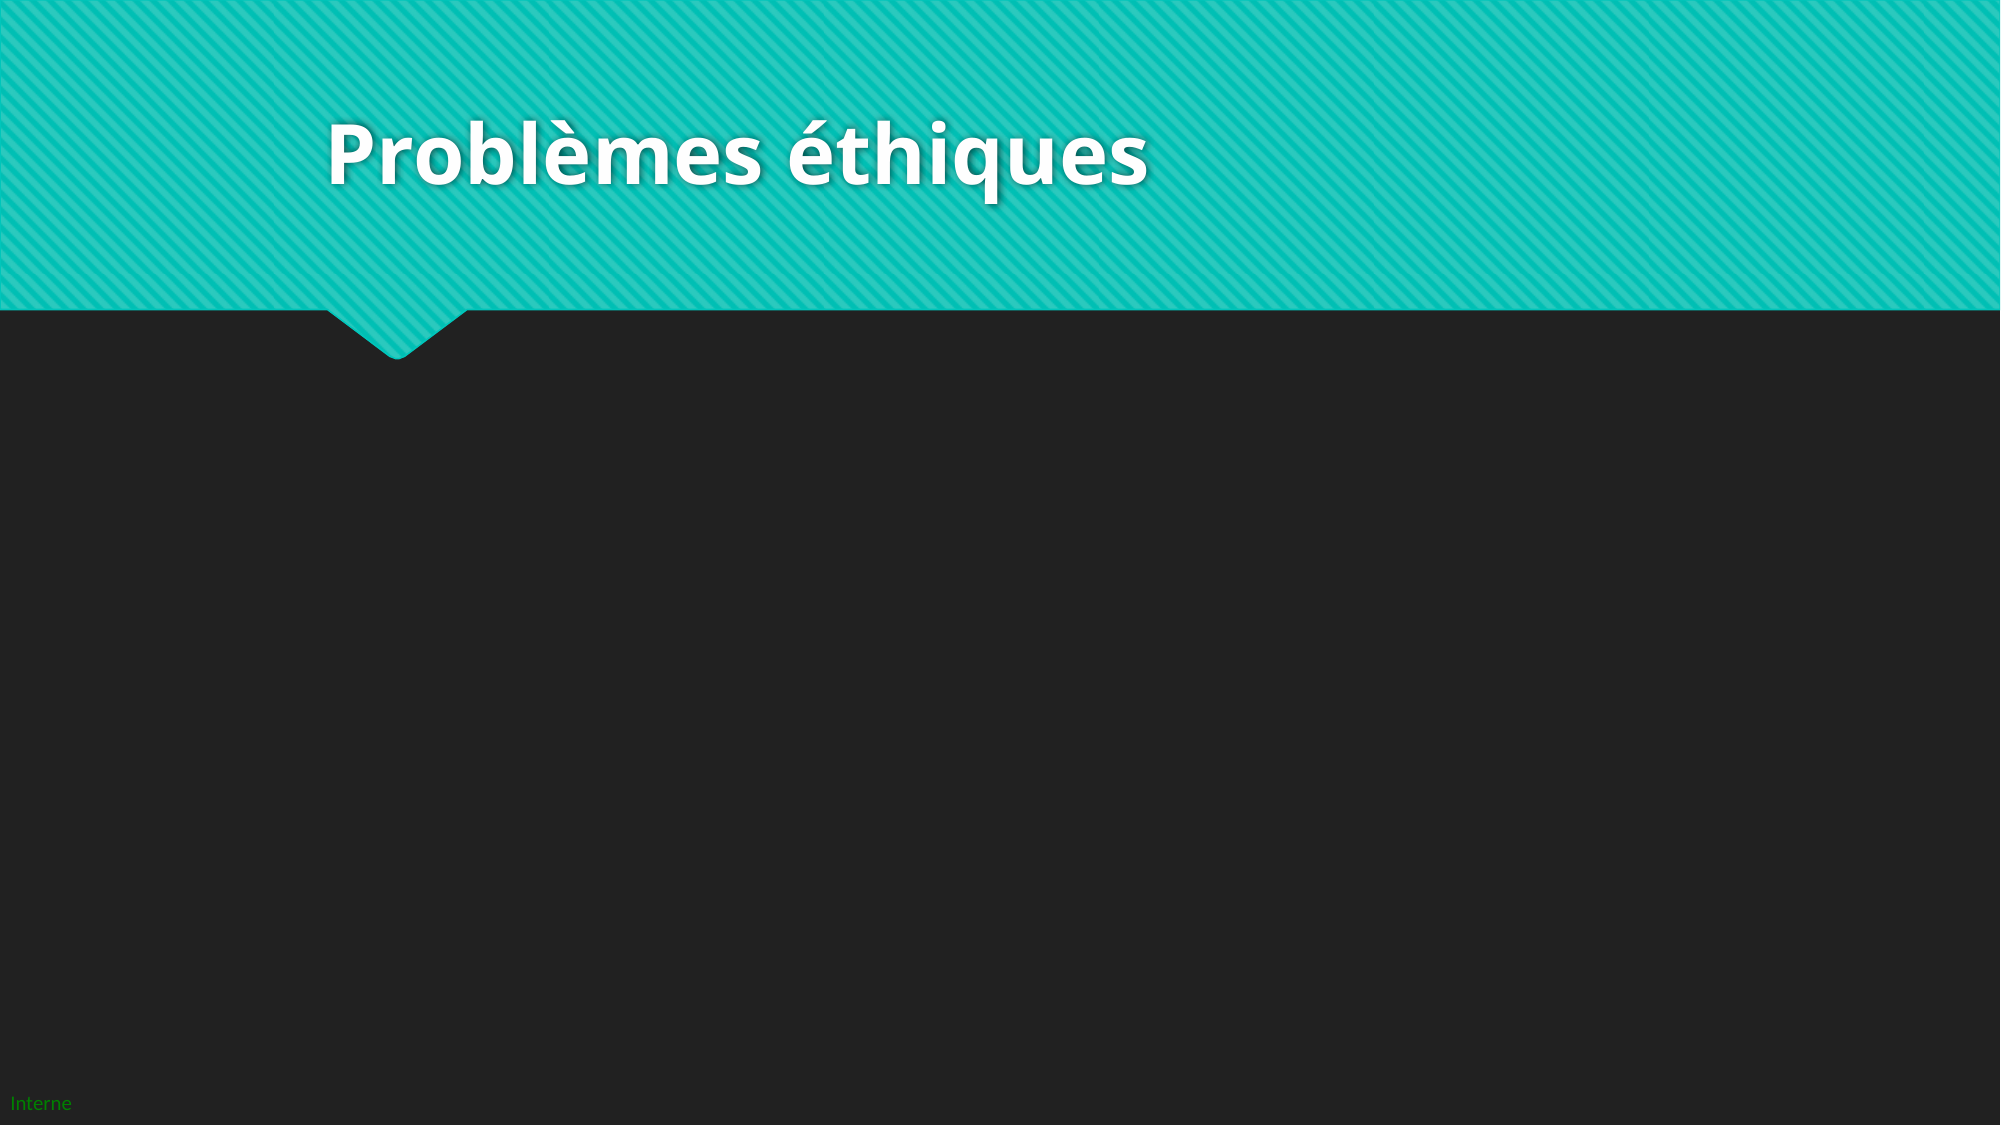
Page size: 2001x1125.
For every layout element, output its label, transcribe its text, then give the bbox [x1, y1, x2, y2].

title Problèmes éthiques [309, 0, 1868, 309]
